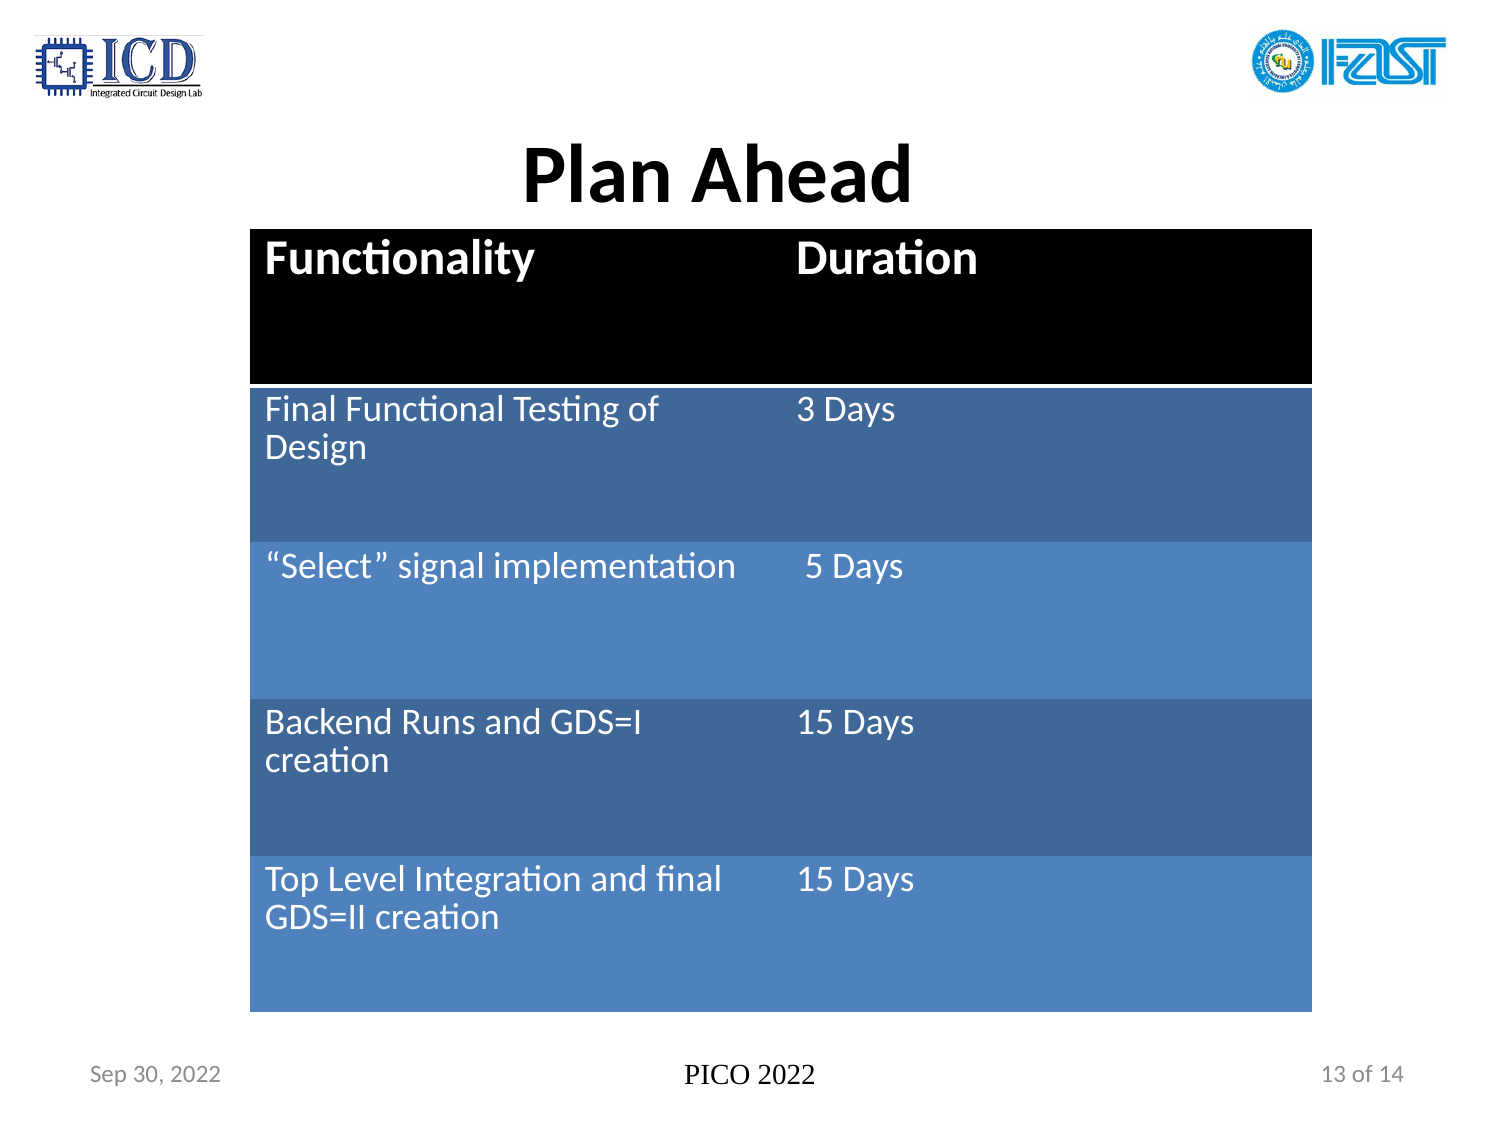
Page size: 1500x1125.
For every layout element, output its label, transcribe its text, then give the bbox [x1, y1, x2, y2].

table_cell 15 Days [781, 856, 1312, 1012]
title Plan Ahead [212, 125, 1225, 213]
table_header Functionality [250, 229, 781, 384]
table_header Duration [781, 229, 1312, 384]
slide_number 13 of 14 [1074, 1042, 1425, 1103]
table_cell 3 Days [781, 388, 1312, 542]
picture [1249, 26, 1448, 99]
table_cell 15 Days [781, 699, 1312, 856]
table_cell Final Functional Testing of Design [250, 388, 781, 542]
table_cell Backend Runs and GDS=I creation [250, 699, 781, 856]
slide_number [75, 1042, 425, 1103]
table_cell 5 Days [781, 542, 1312, 699]
table_cell Top Level Integration and final GDS=II creation [250, 856, 781, 1012]
footer PICO 2022 [512, 1042, 988, 1103]
table_cell “Select” signal implementation [250, 542, 781, 699]
picture [23, 28, 213, 103]
